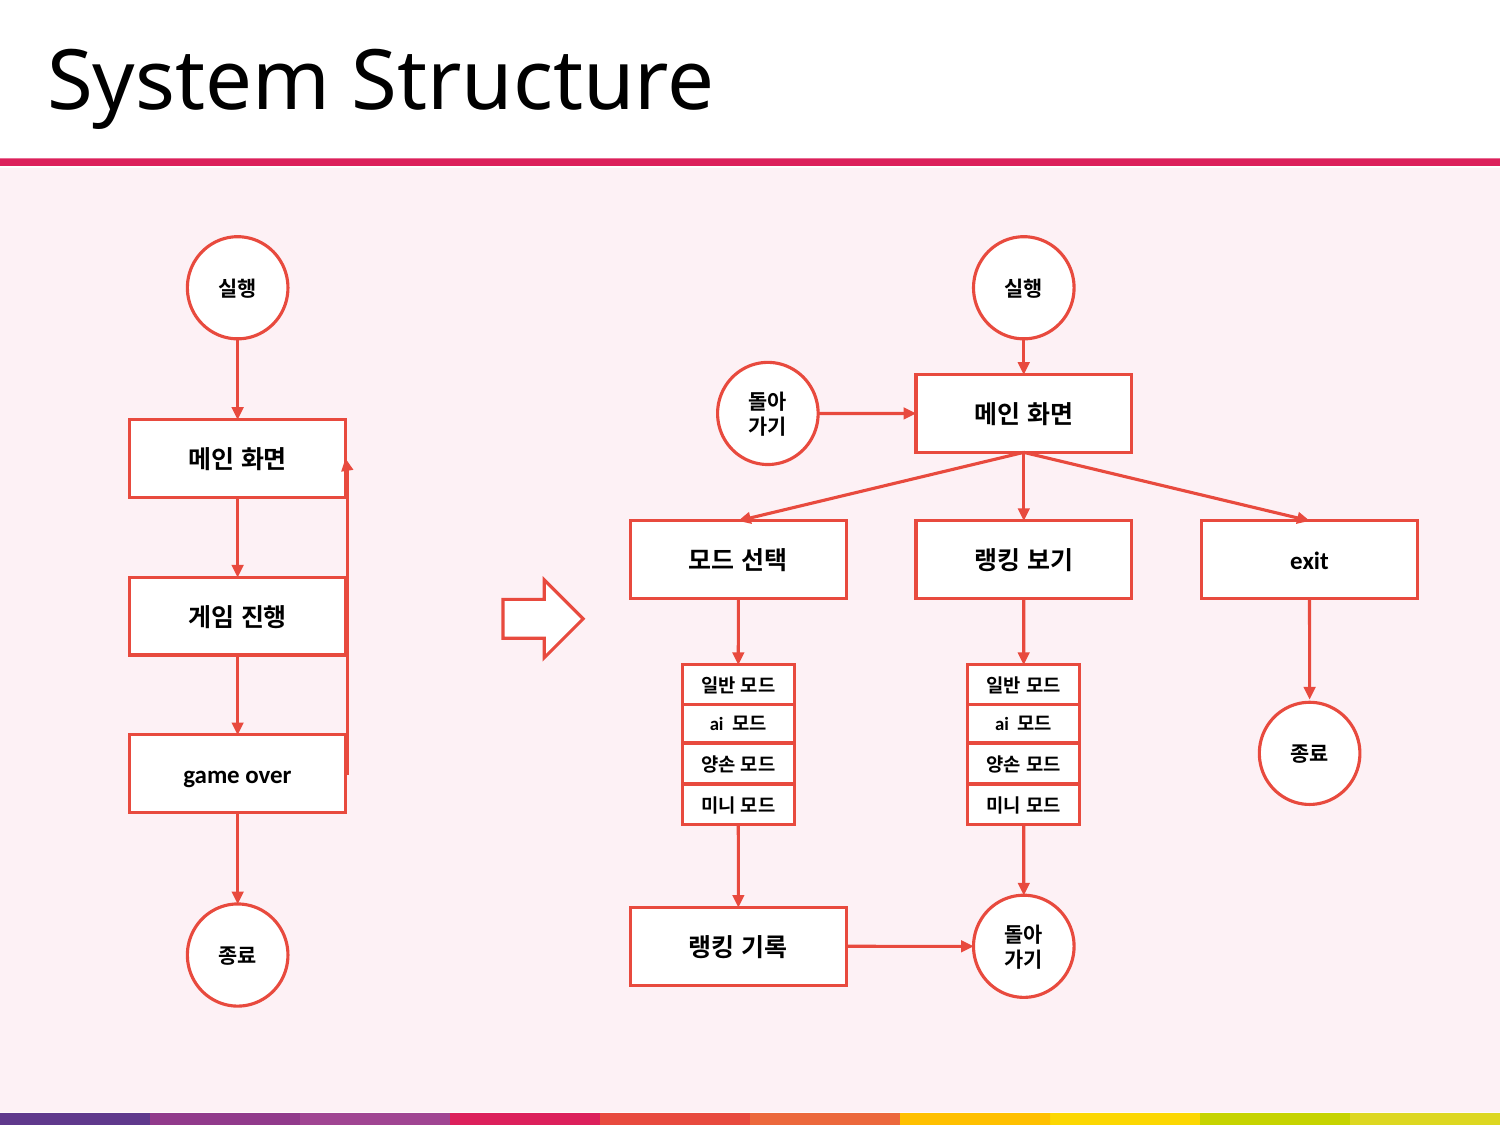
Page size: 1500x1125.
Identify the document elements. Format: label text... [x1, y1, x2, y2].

text_box [0, 167, 1500, 1114]
text_box [0, 157, 1500, 167]
text_box System Structure [0, 0, 1500, 128]
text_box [129, 236, 1418, 1007]
